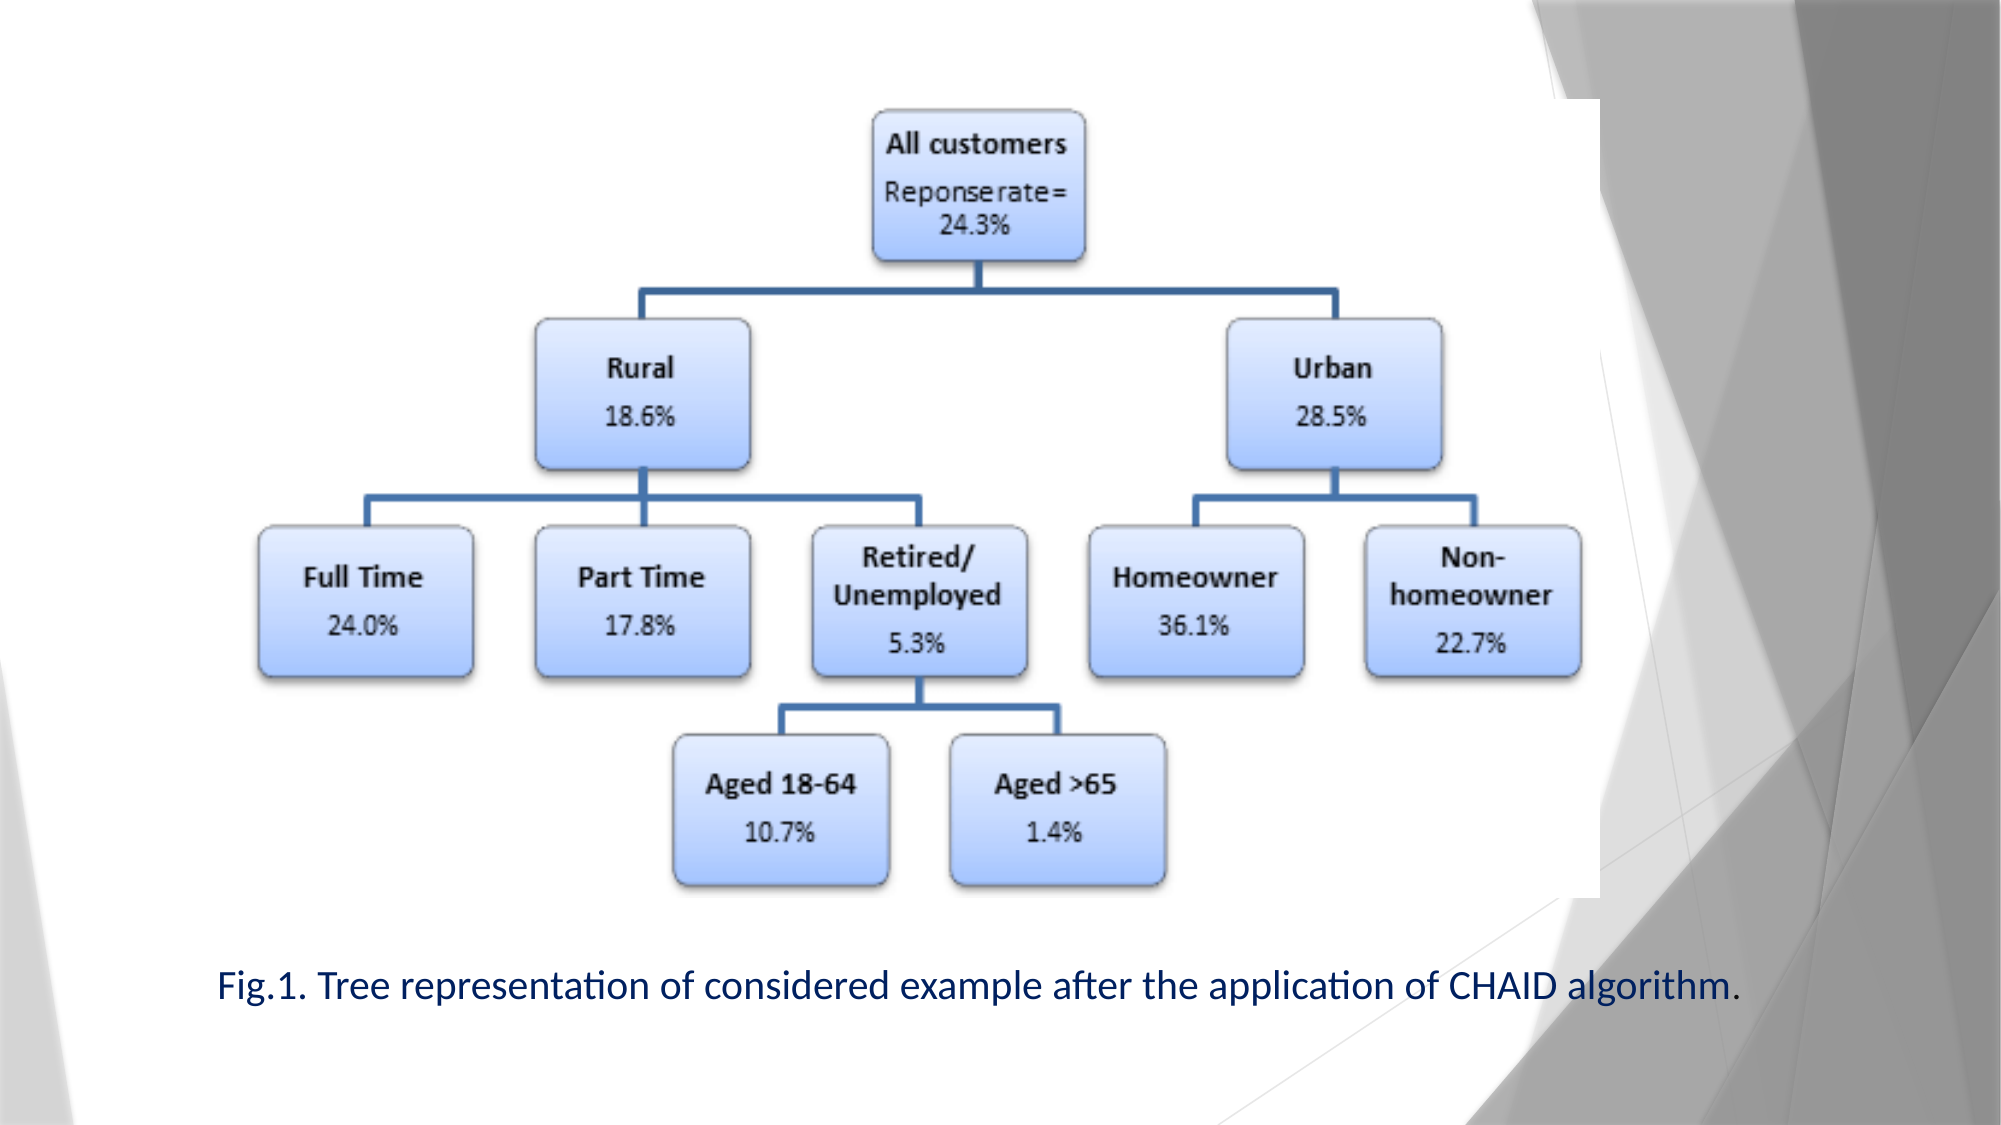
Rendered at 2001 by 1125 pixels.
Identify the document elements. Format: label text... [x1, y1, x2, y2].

text_box Fig.1. Tree representation of considered example after the application of CHAID algorithm. [202, 925, 1835, 1015]
picture [238, 99, 1601, 899]
